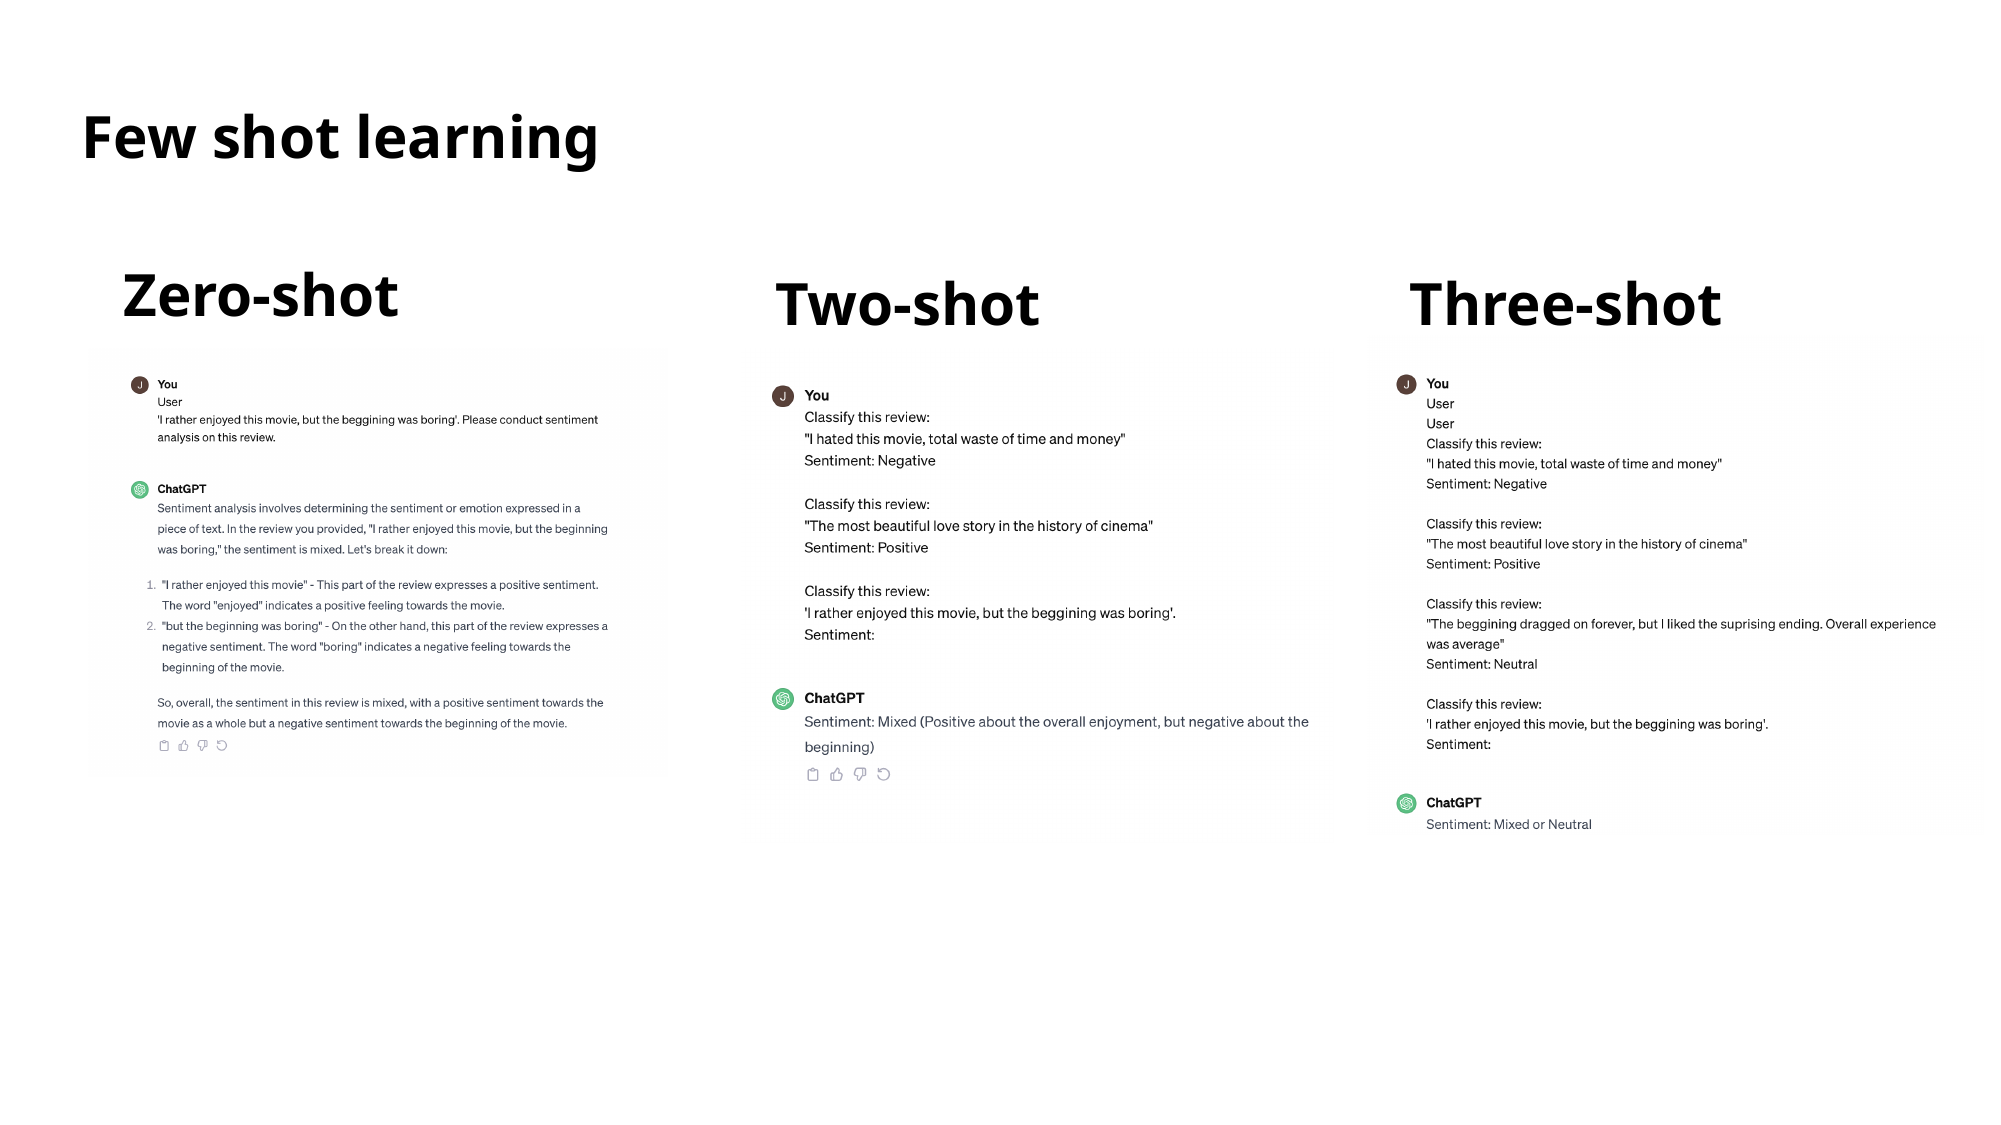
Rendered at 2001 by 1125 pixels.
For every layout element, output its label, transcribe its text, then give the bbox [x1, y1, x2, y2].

text_box Two-shot [760, 252, 1276, 346]
picture [741, 347, 1335, 844]
text_box Three-shot [1394, 252, 1909, 333]
text_box Zero-shot [108, 242, 623, 339]
picture [88, 347, 669, 778]
text_box Few shot learning [66, 92, 1933, 178]
picture [1367, 334, 1984, 835]
